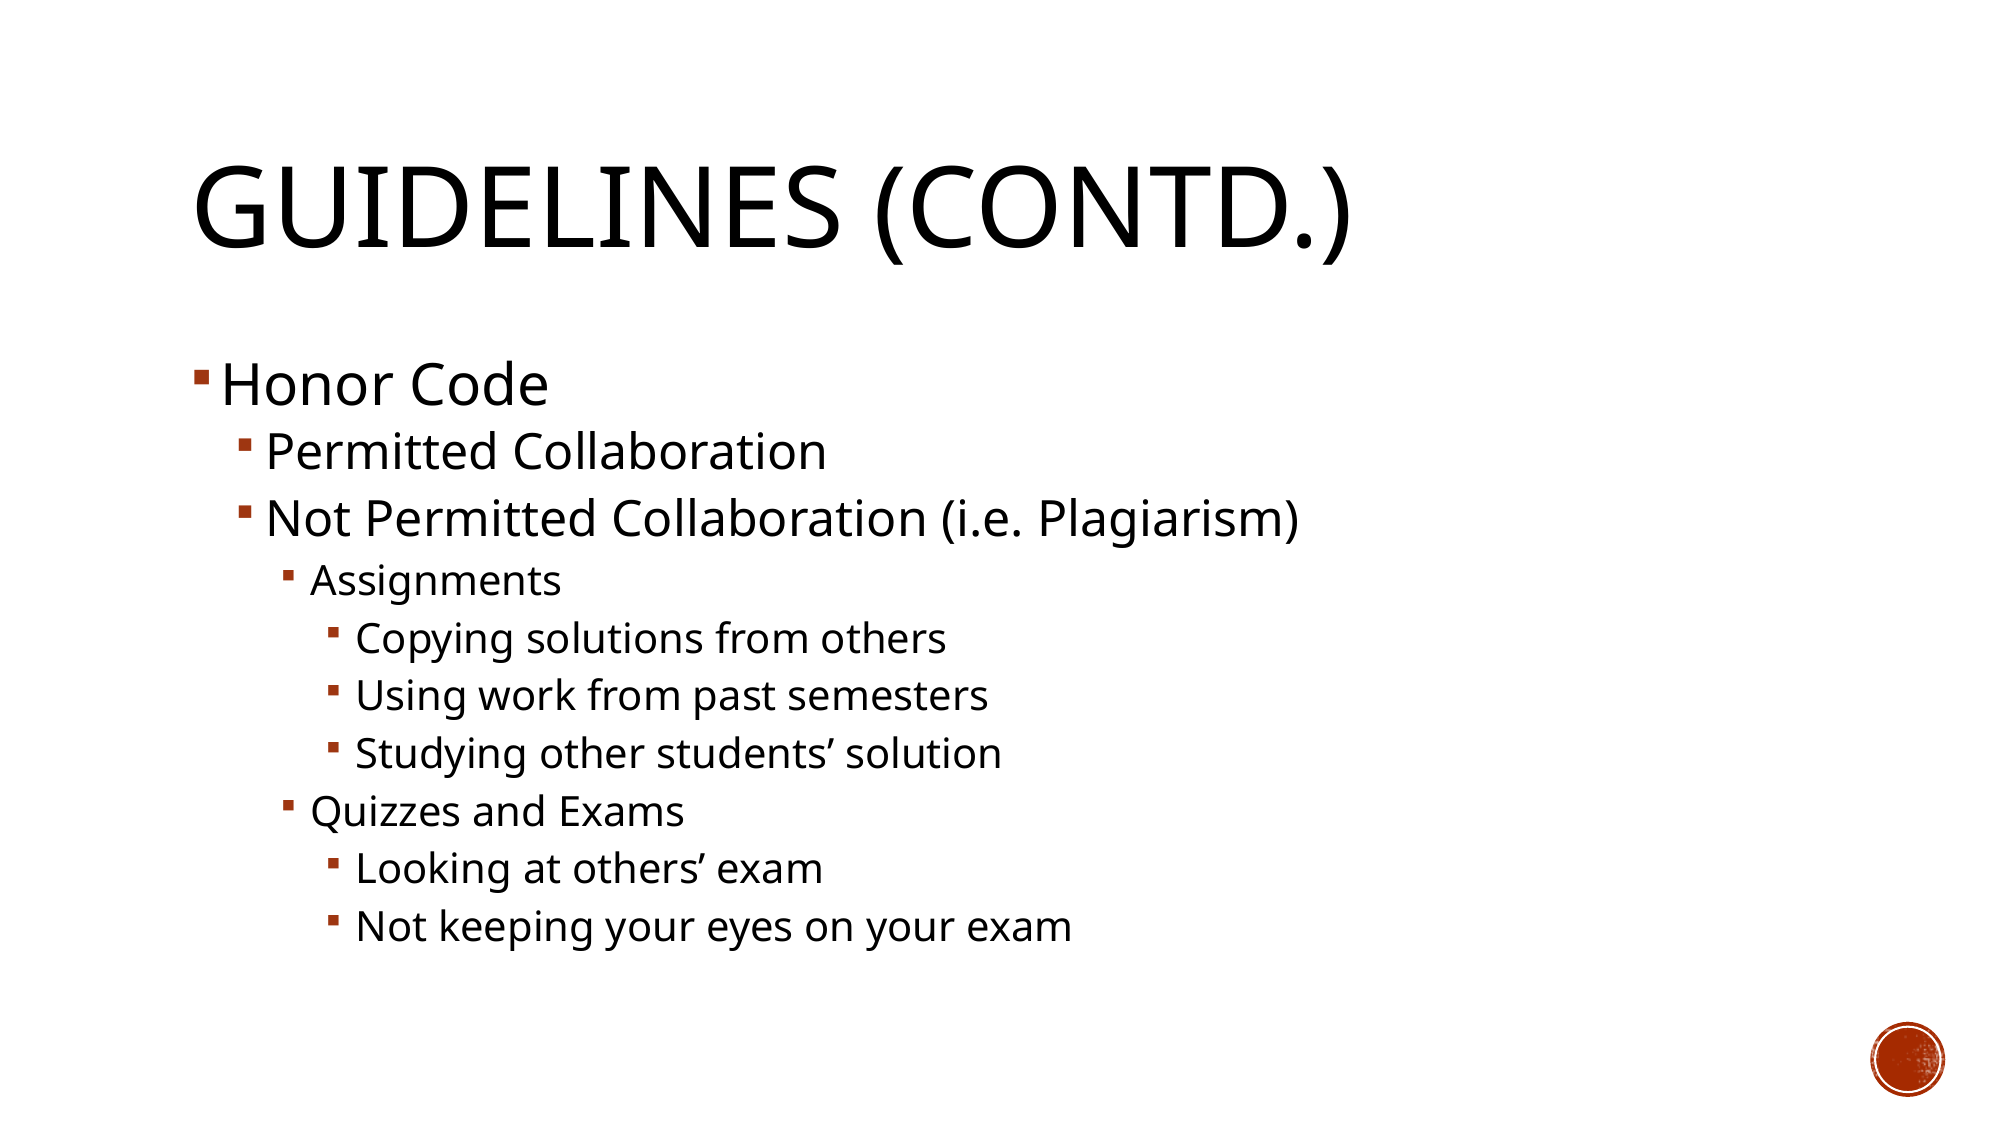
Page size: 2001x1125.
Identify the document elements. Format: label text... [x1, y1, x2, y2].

title Guidelines (Contd.) [175, 79, 1826, 344]
list Honor Code Permitted Collaboration Not Permitted Collaboration (i.e. Plagiarism) Assignments Copying solutions from others Using work from past semesters Studying other students’ solution Quizzes and Exams Looking at others’ exam Not keeping your eyes on your examn quizzes 1st offense will result in award of -1, 2nd offense -2, 3rd -5 and 4th offense will result in cancellation of the quiz) [175, 348, 1826, 1013]
